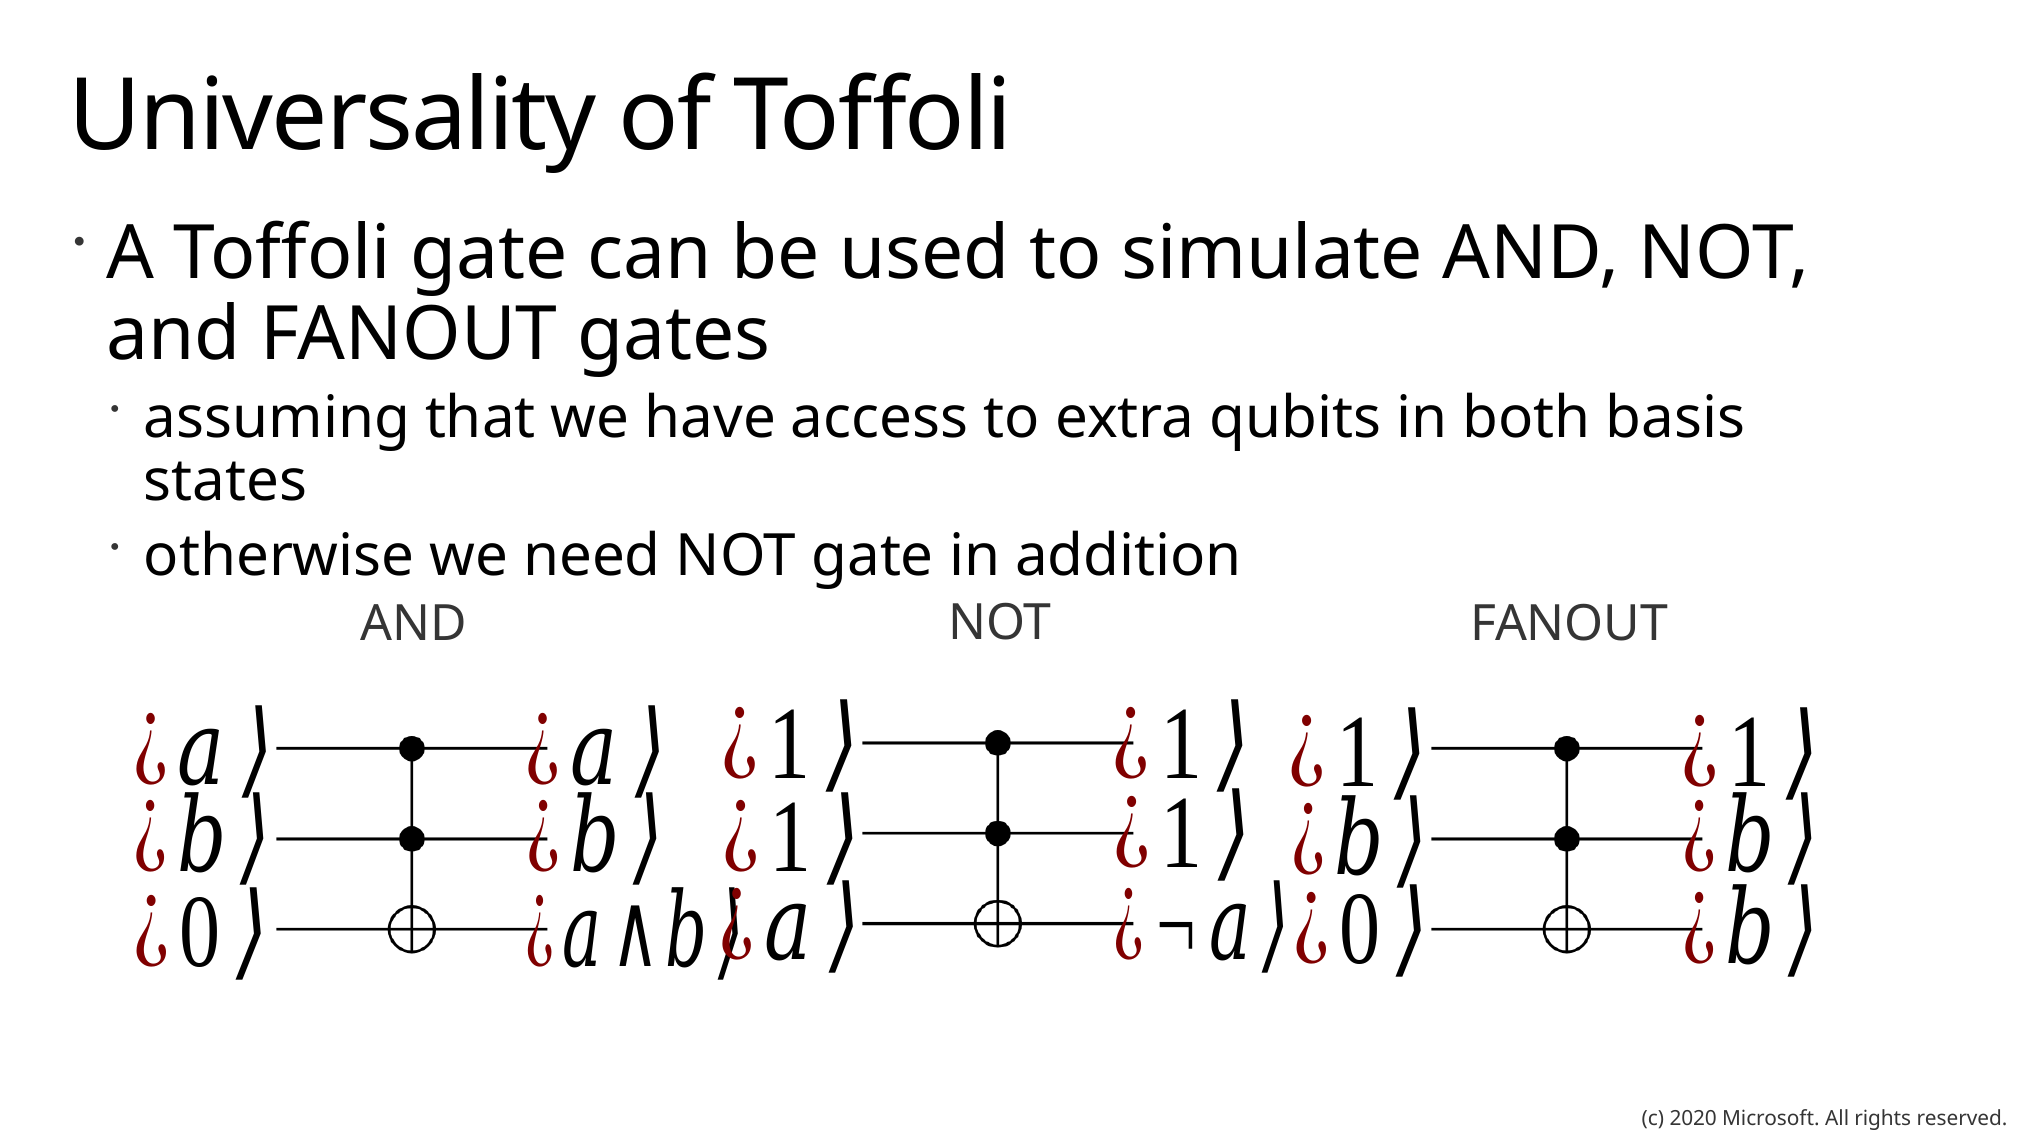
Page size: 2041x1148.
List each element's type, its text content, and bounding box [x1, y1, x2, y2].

text_box (c) 2020 Microsoft. All rights reserved. [1626, 1096, 2023, 1137]
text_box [1288, 573, 1820, 989]
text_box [132, 573, 744, 992]
title Universality of Toffoli [45, 48, 1996, 199]
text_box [719, 572, 1290, 985]
list A Toffoli gate can be used to simulate AND, NOT, and FANOUT gates assuming that we have access to extra qubits in both basis states otherwise we need NOT gate in addition [45, 198, 1919, 649]
